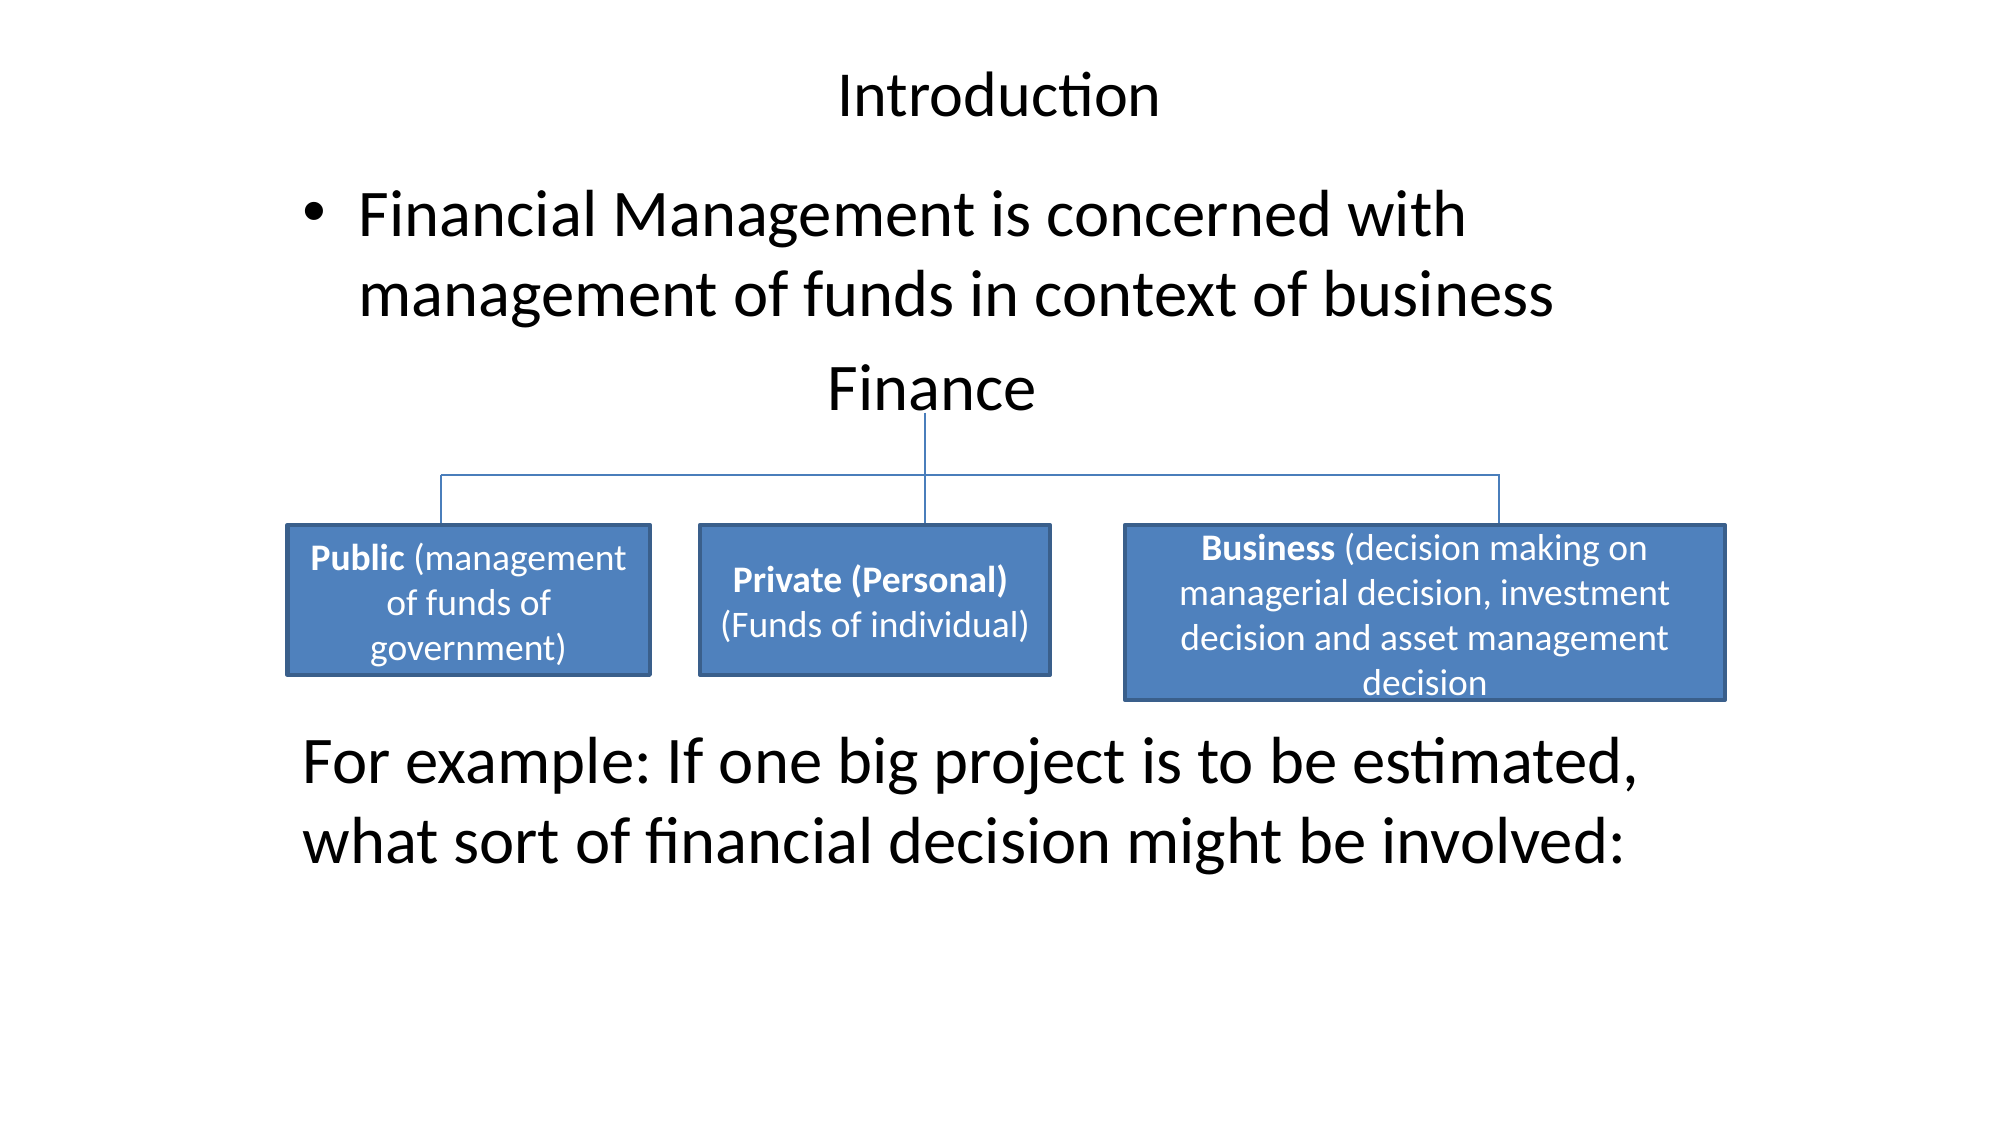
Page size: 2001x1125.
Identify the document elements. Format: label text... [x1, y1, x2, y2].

text_box Private (Personal) (Funds of individual) [698, 523, 1052, 677]
title Introduction [324, 45, 1675, 138]
text_box Public (management of funds of government) [285, 523, 652, 677]
list Financial Management is concerned with management of funds in context of business Finance For example: If one big project is to be estimated, what sort of financial decision might be involved: [287, 484, 1725, 1063]
list Financial Management is concerned with management of funds in context of business Finance For example: If one big project is to be estimated, what sort of financial decision might be involved: [287, 162, 1725, 523]
text_box Business (decision making on managerial decision, investment decision and asset management decision [1123, 523, 1727, 702]
